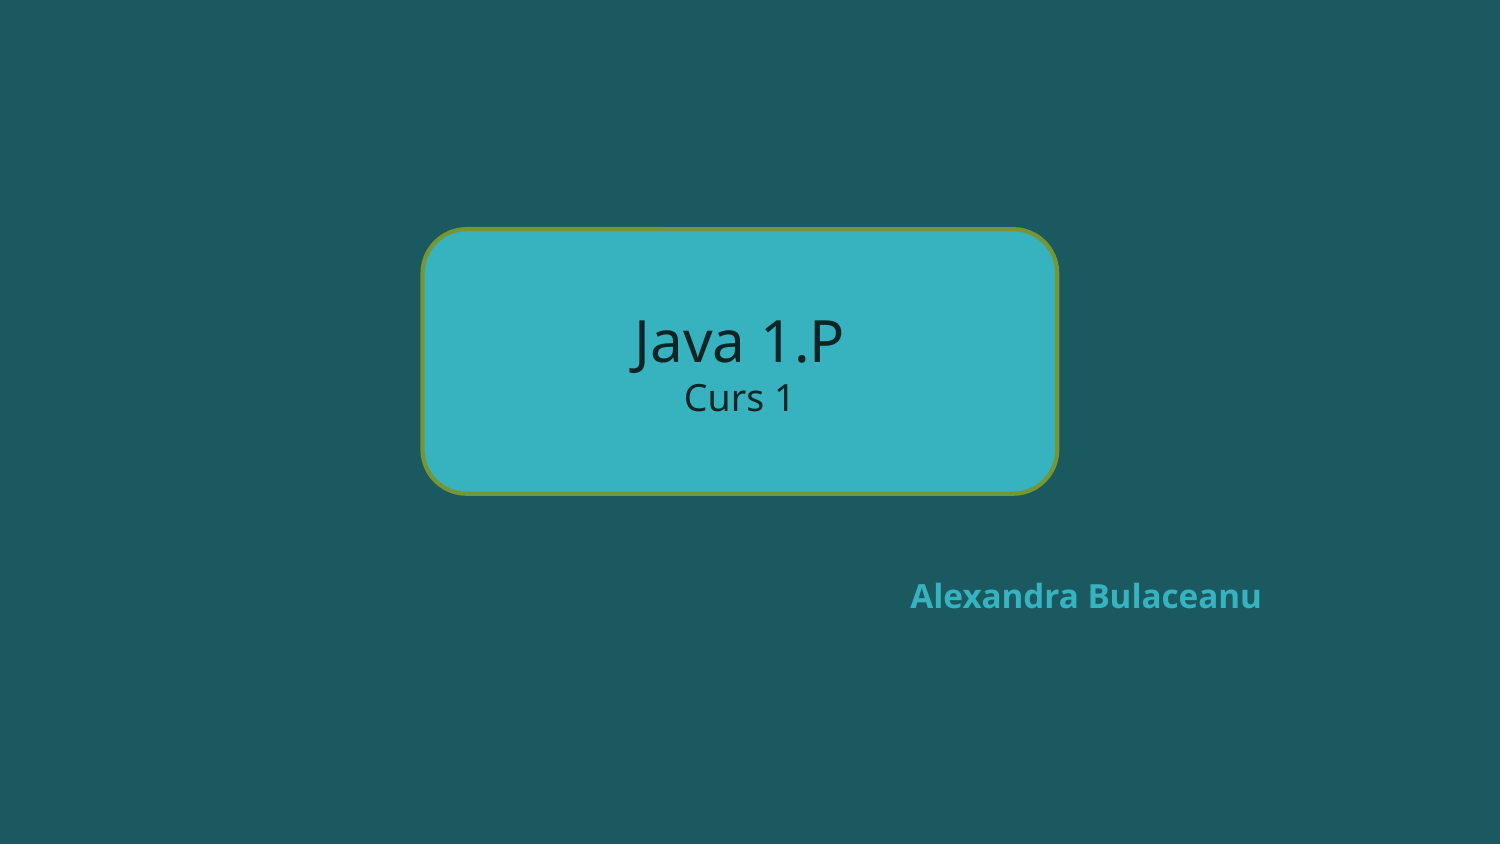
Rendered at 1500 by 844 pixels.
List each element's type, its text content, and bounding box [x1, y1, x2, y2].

subtitle Alexandra Bulaceanu [221, 560, 1278, 677]
text_box Java 1.P Curs 1 [420, 226, 1060, 496]
title Java 1 A [221, 131, 1278, 494]
